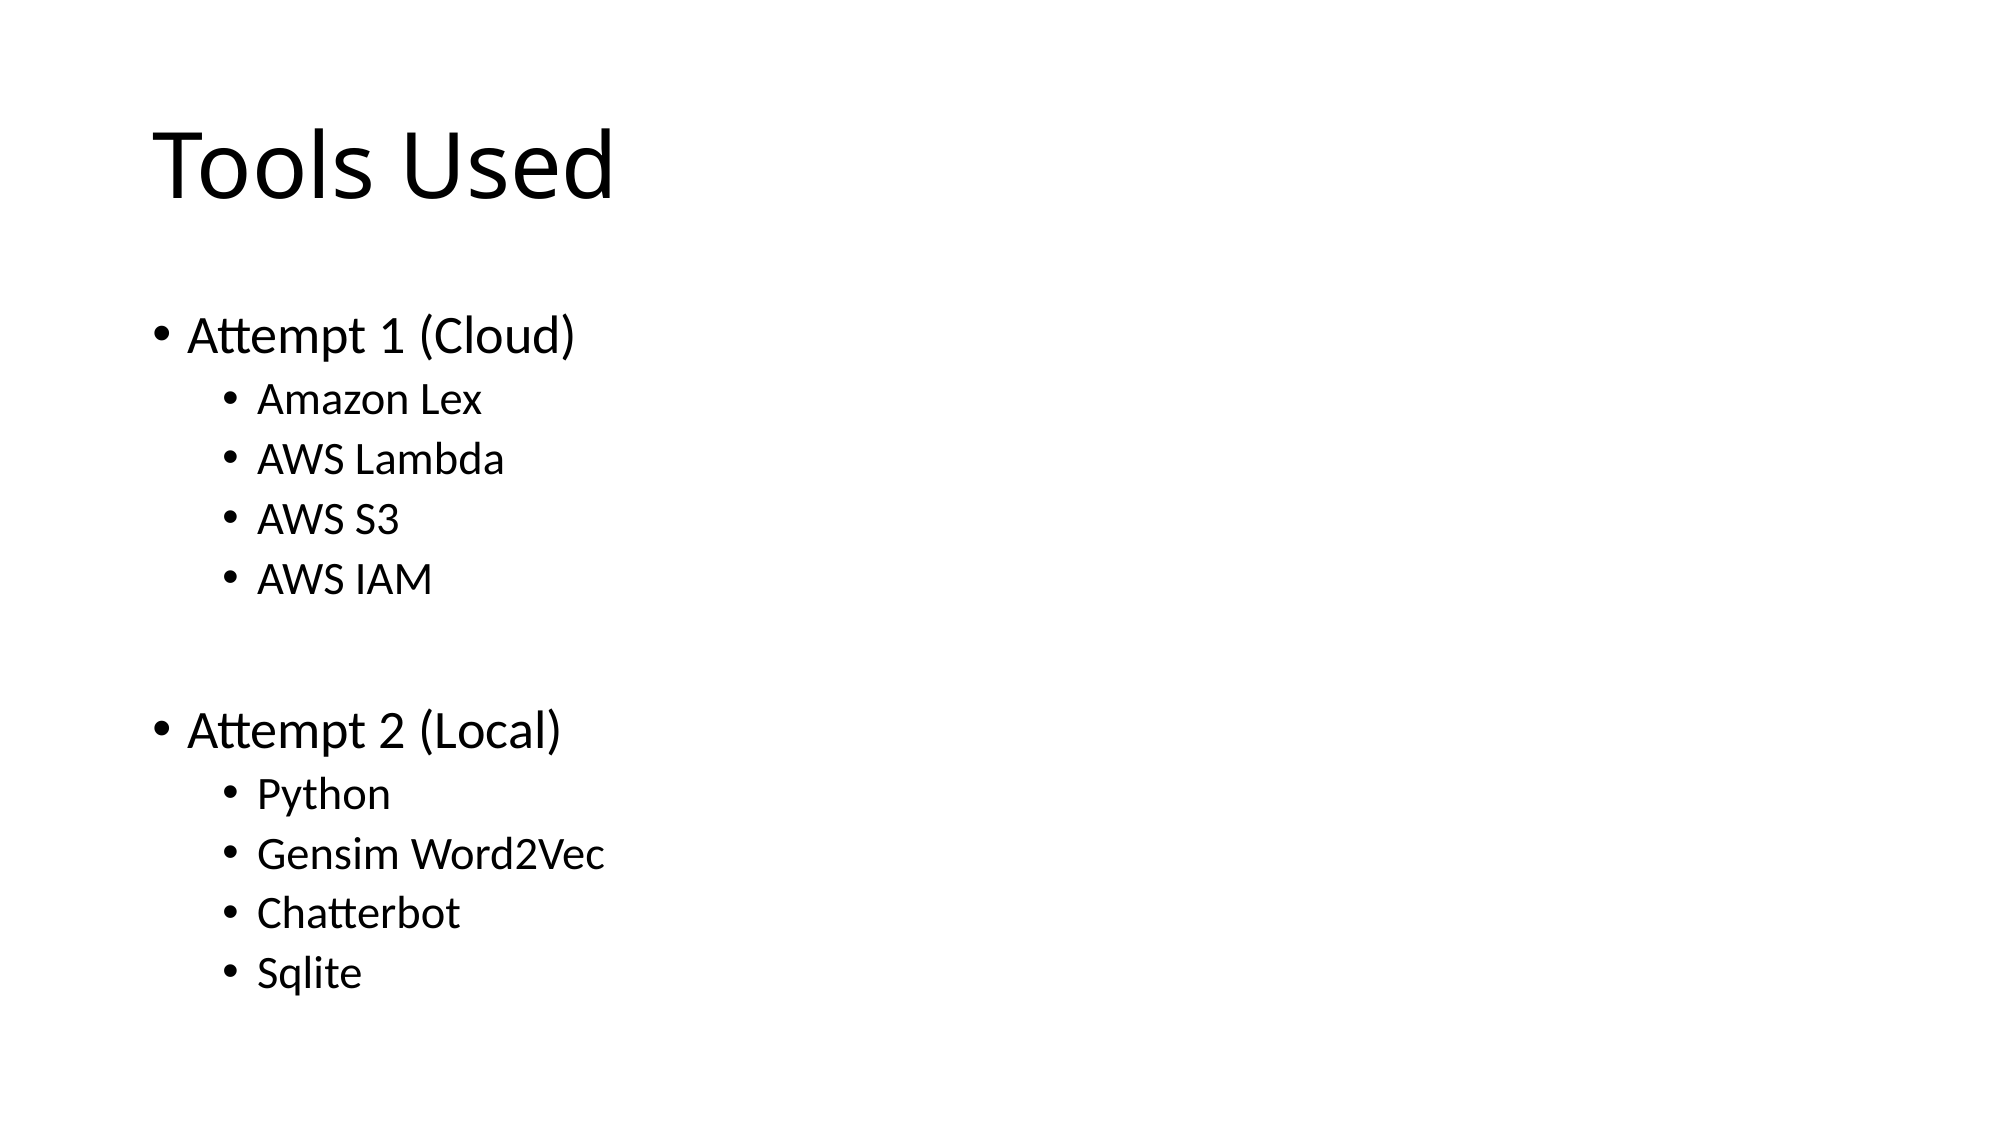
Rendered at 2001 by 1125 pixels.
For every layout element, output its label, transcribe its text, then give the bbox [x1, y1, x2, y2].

title Tools Used [137, 59, 1863, 278]
list Attempt 1 (Cloud) Amazon Lex AWS Lambda AWS S3 AWS IAM Attempt 2 (Local) Python Gensim Word2Vec Chatterbot Sqlite [137, 299, 1863, 1014]
